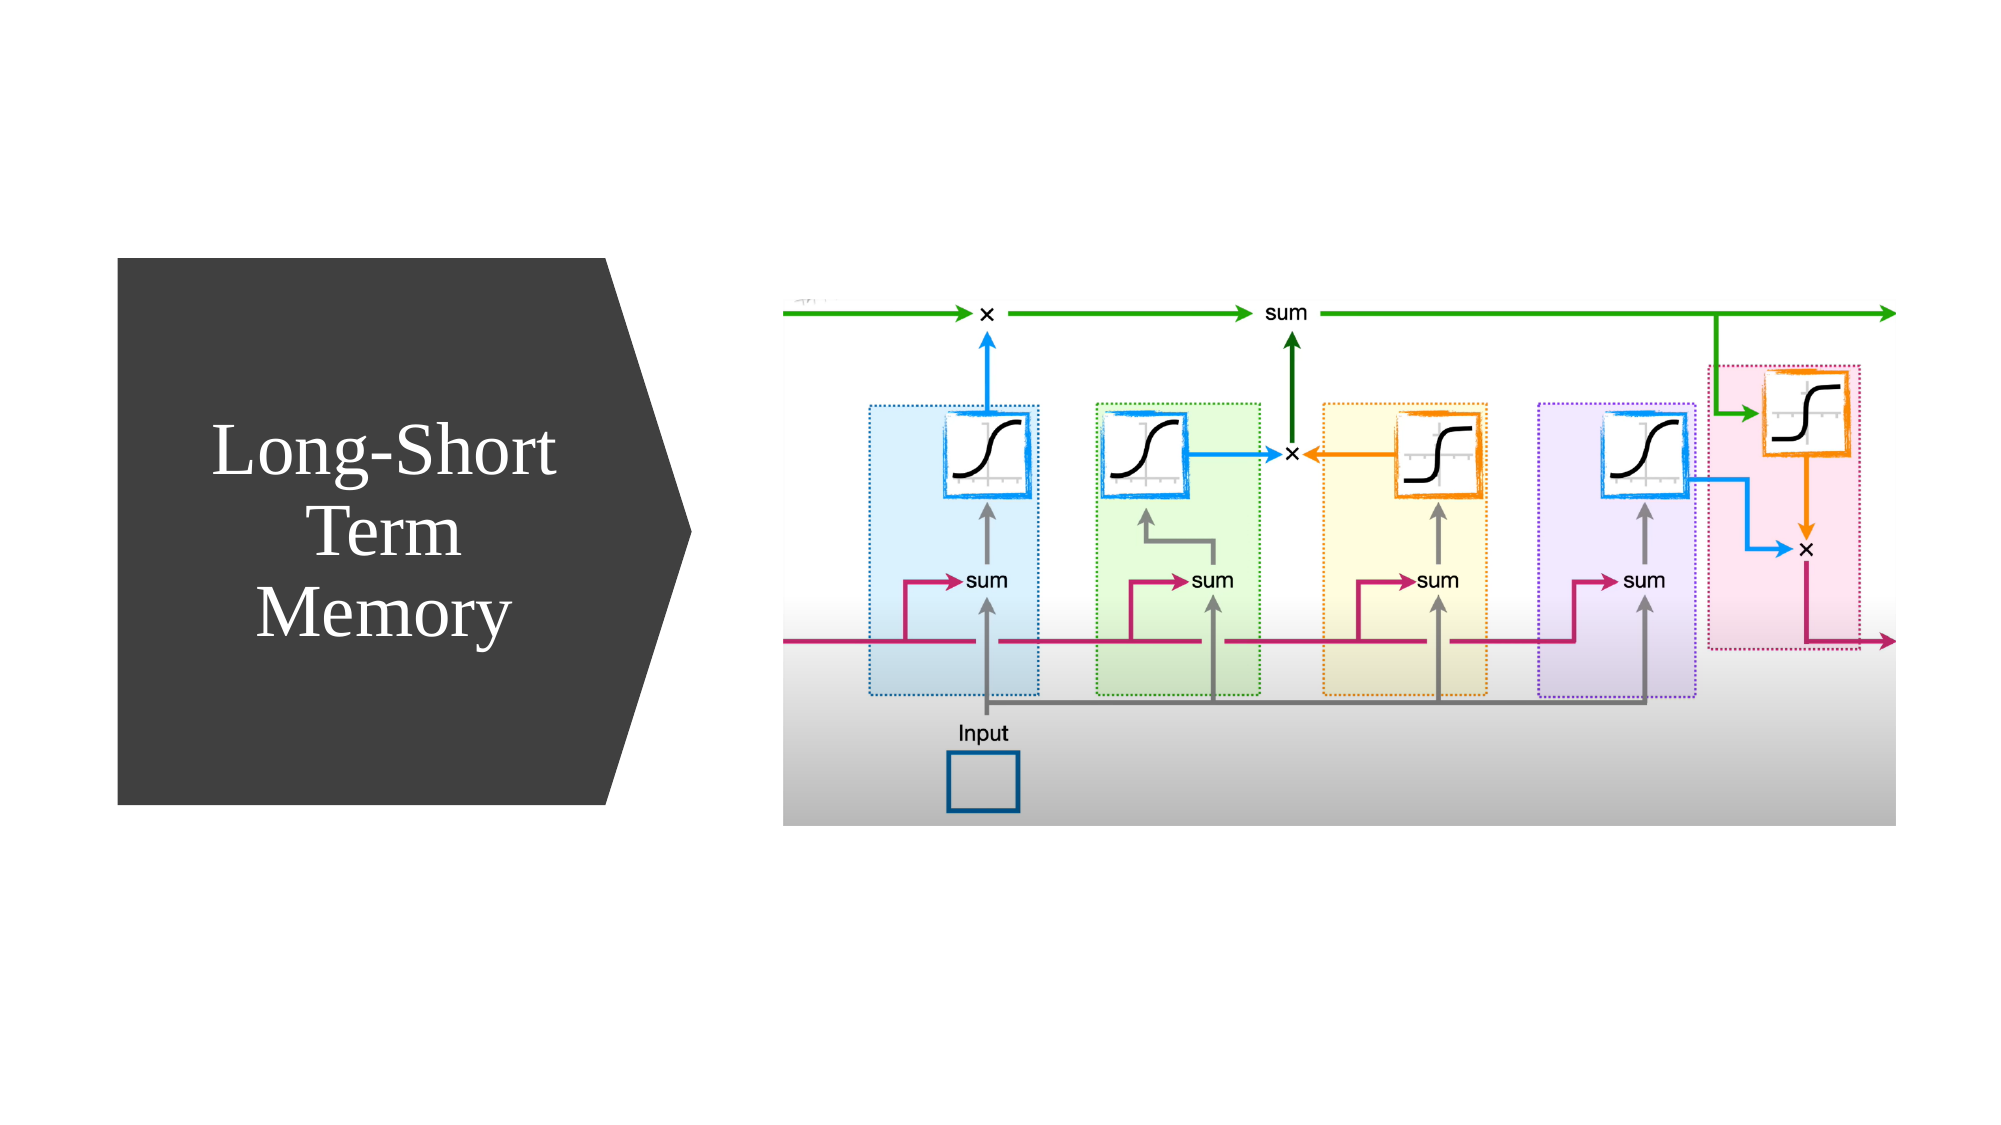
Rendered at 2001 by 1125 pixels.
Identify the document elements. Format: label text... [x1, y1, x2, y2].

text_box [116, 257, 693, 807]
picture [783, 299, 1896, 826]
title Long-Short Term Memory [168, 322, 601, 741]
